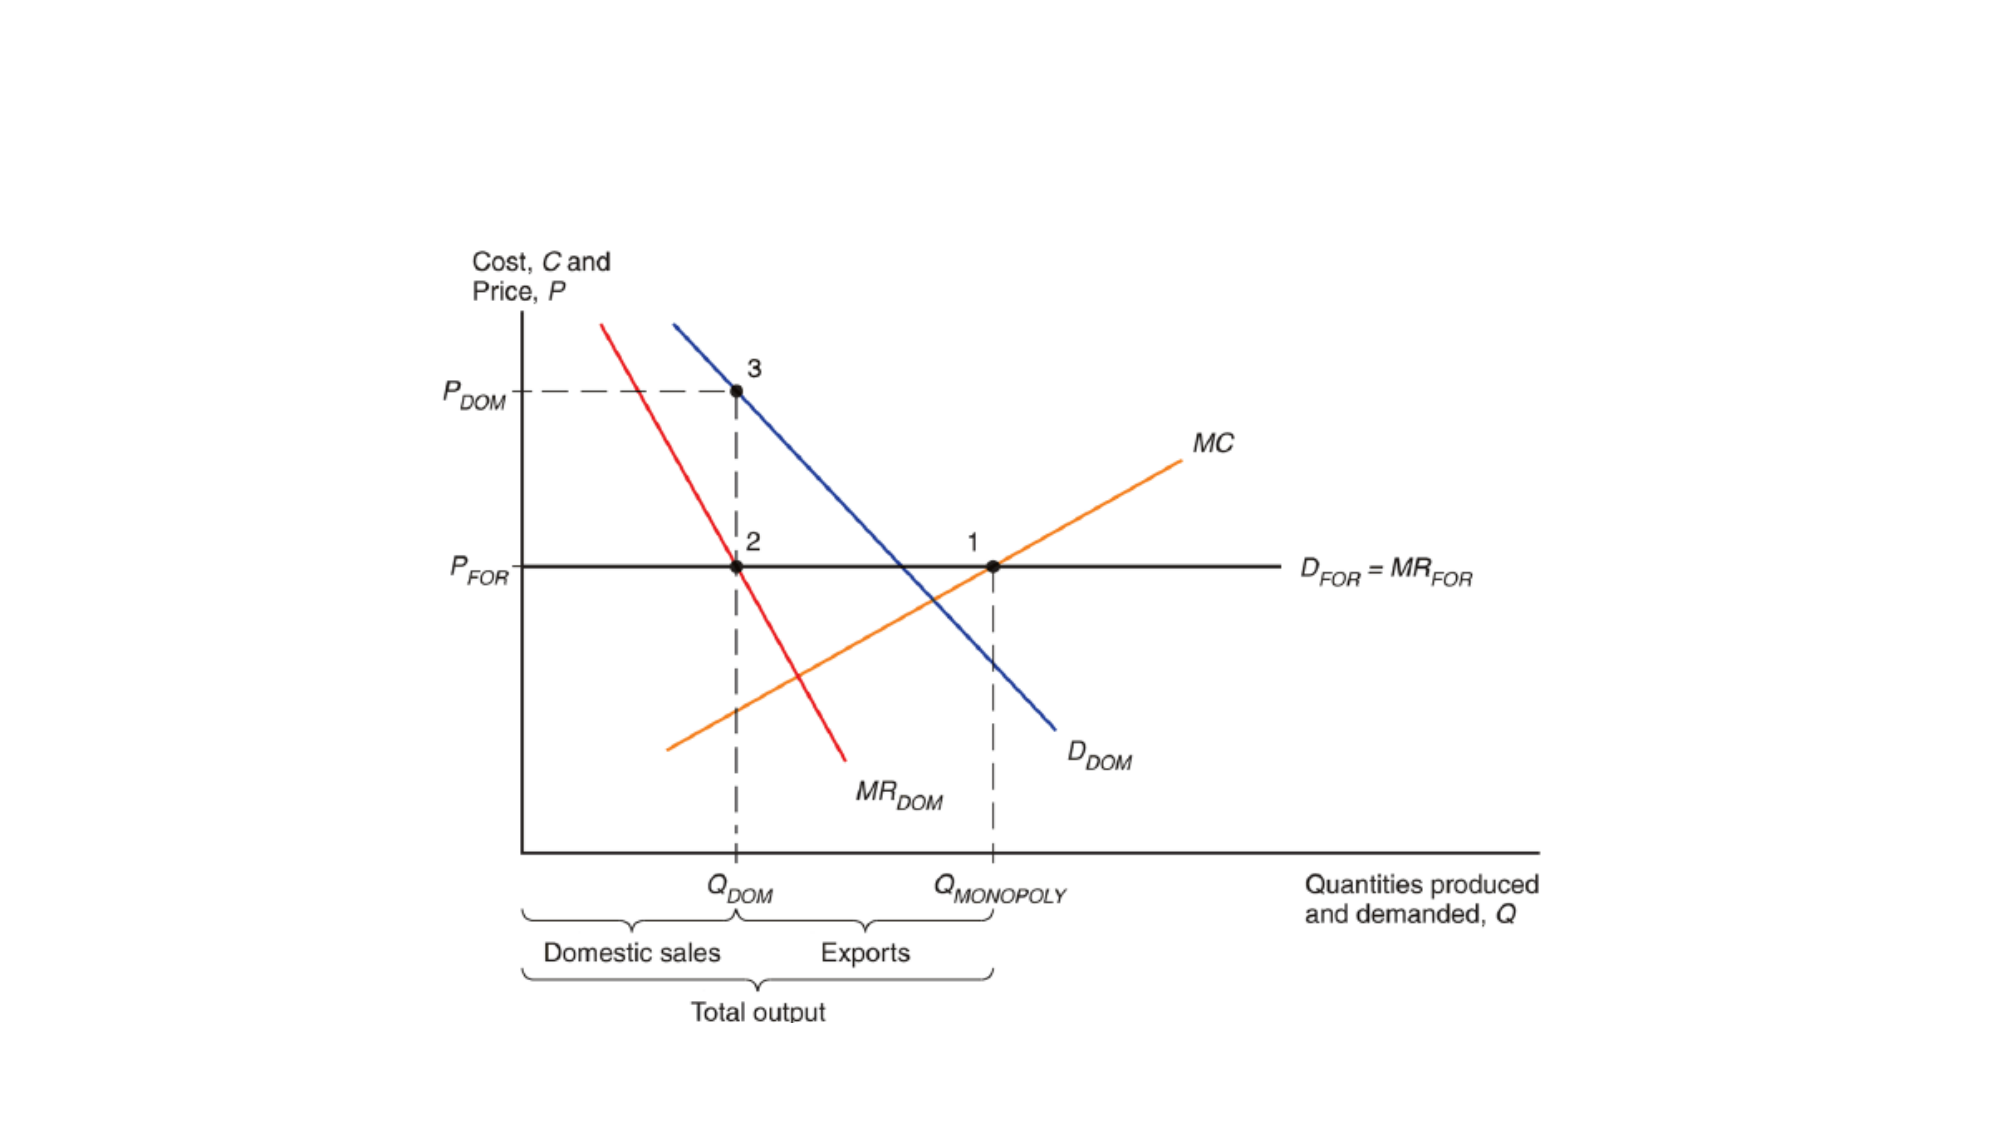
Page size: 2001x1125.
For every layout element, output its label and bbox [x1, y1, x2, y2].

list [431, 241, 1563, 1023]
